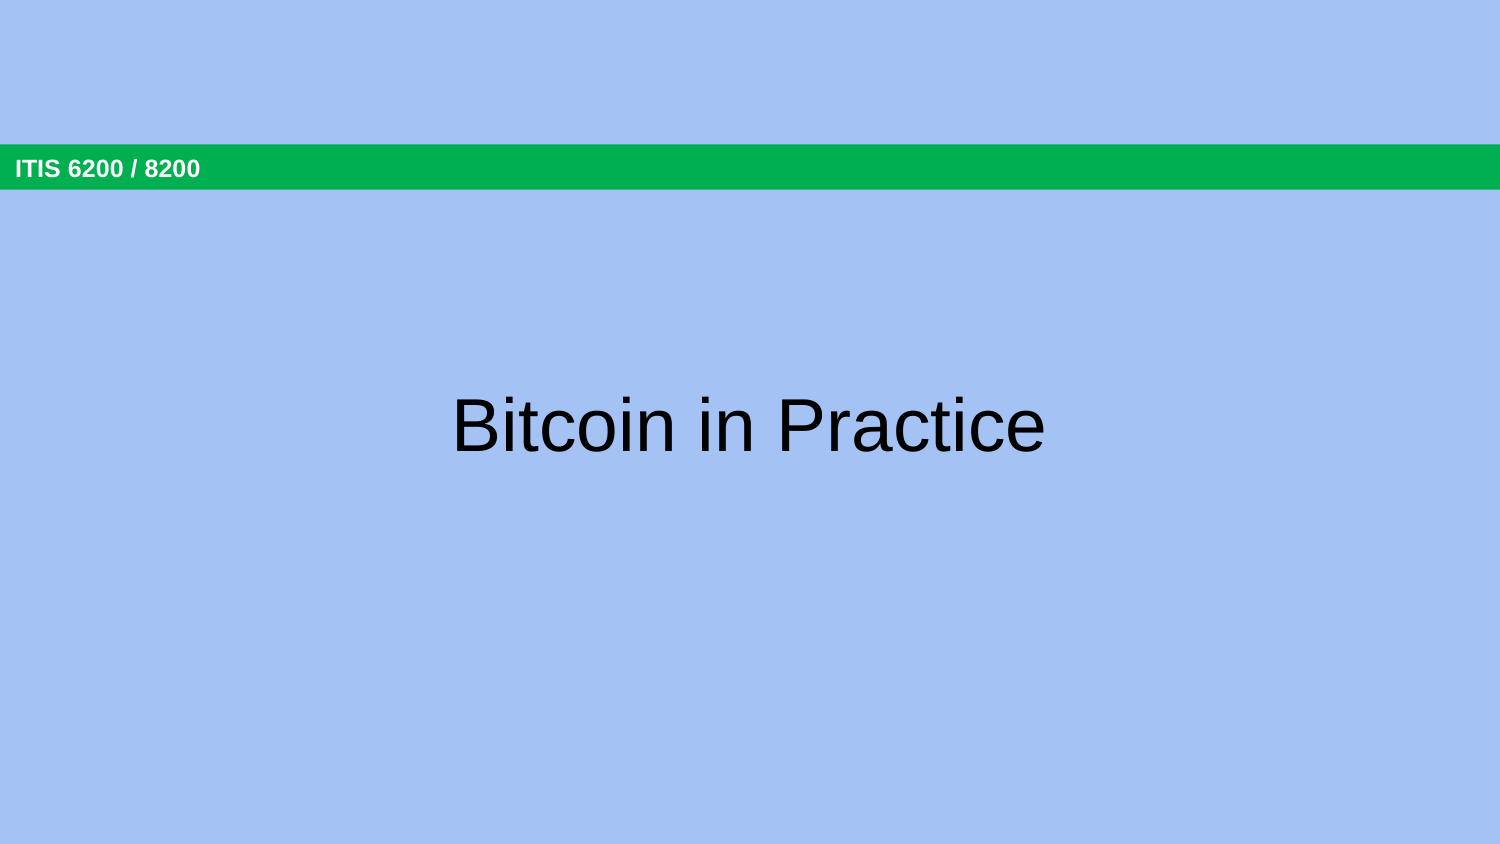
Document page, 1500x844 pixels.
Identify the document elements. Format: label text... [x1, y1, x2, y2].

title Bitcoin in Practice [51, 352, 1449, 491]
